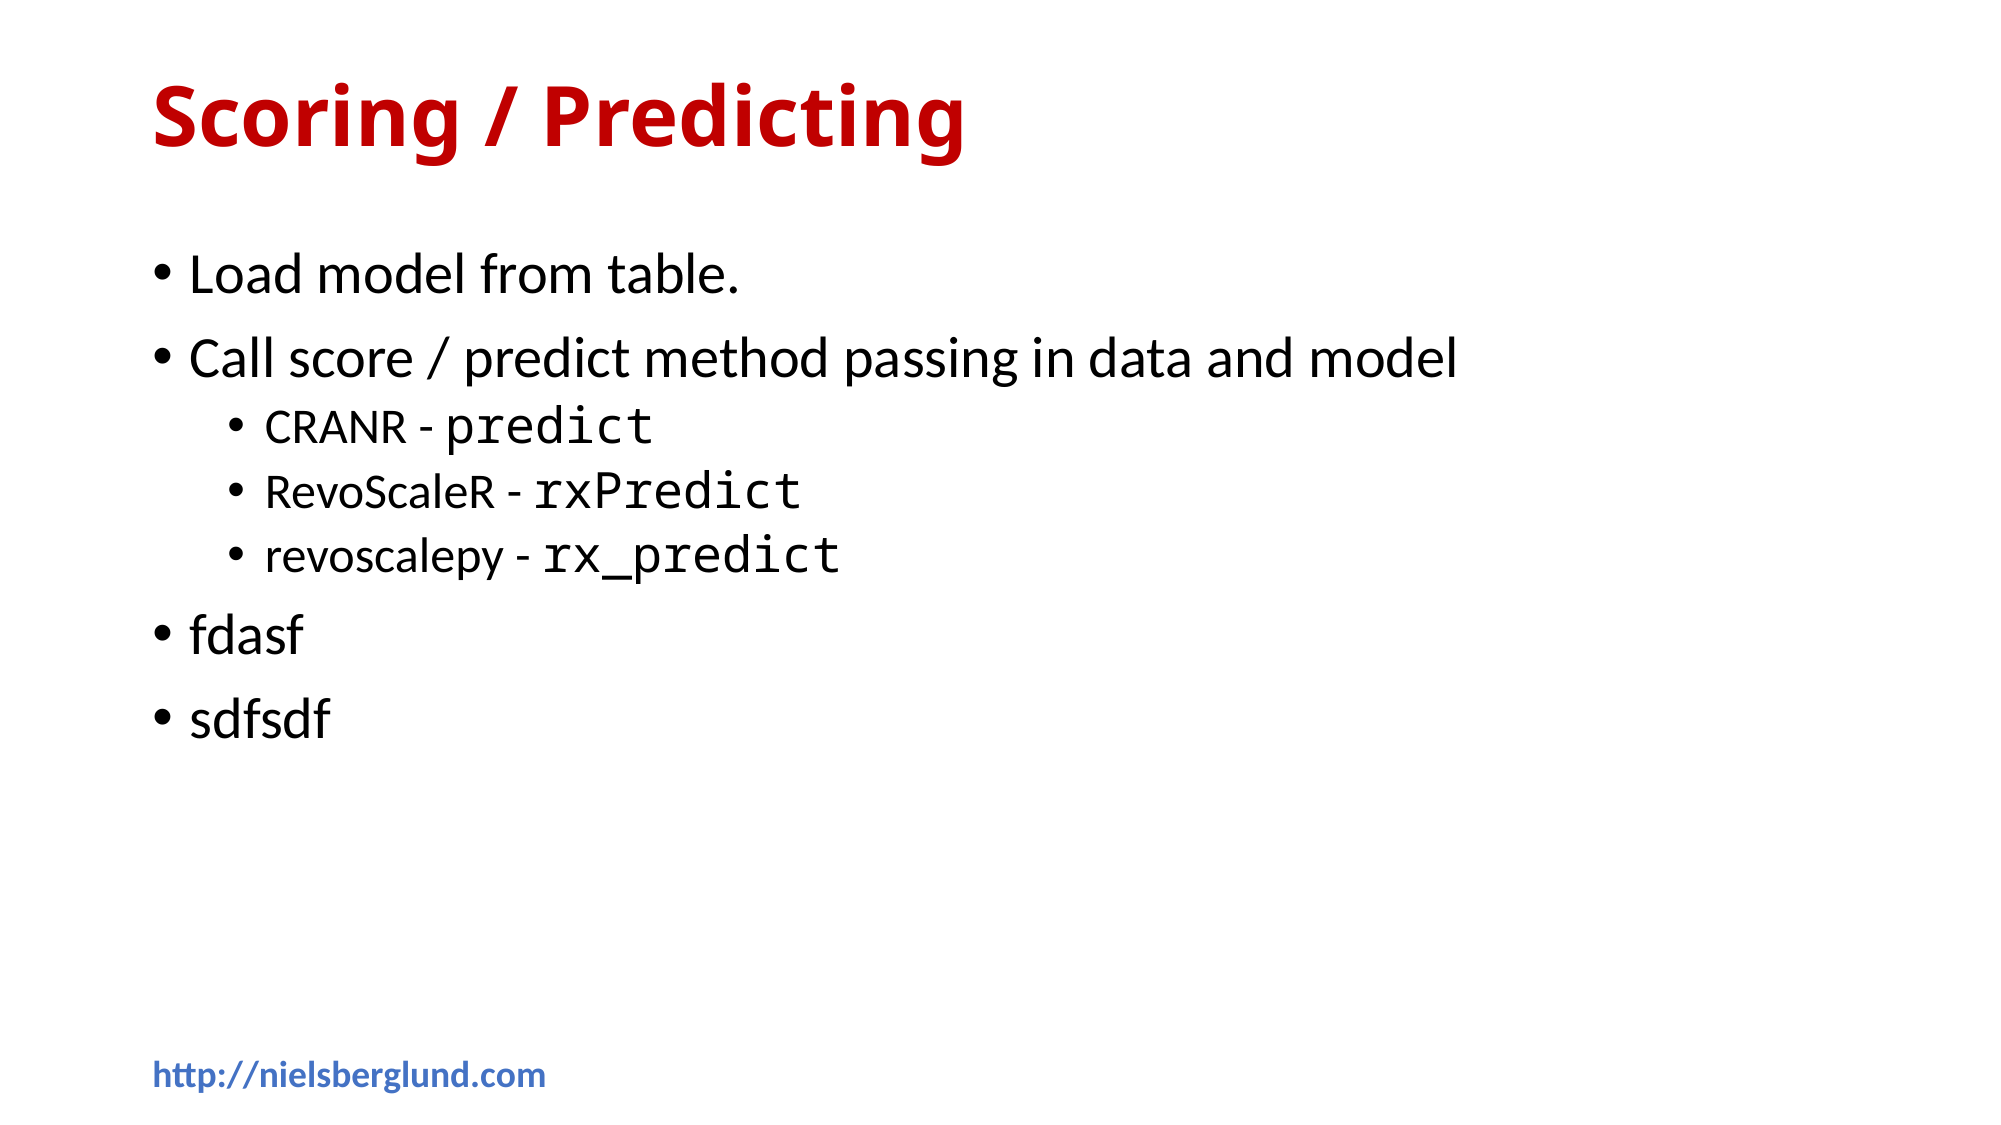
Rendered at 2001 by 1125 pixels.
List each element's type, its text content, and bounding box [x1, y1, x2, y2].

footer http://nielsberglund.com [137, 1042, 563, 1103]
list Load model from table. Call score / predict method passing in data and model CRANR - predict RevoScaleR - rxPredict revoscalepy - rx_predict fdasf sdfsdf [137, 236, 1863, 1027]
title Scoring / Predicting [137, 59, 1863, 180]
